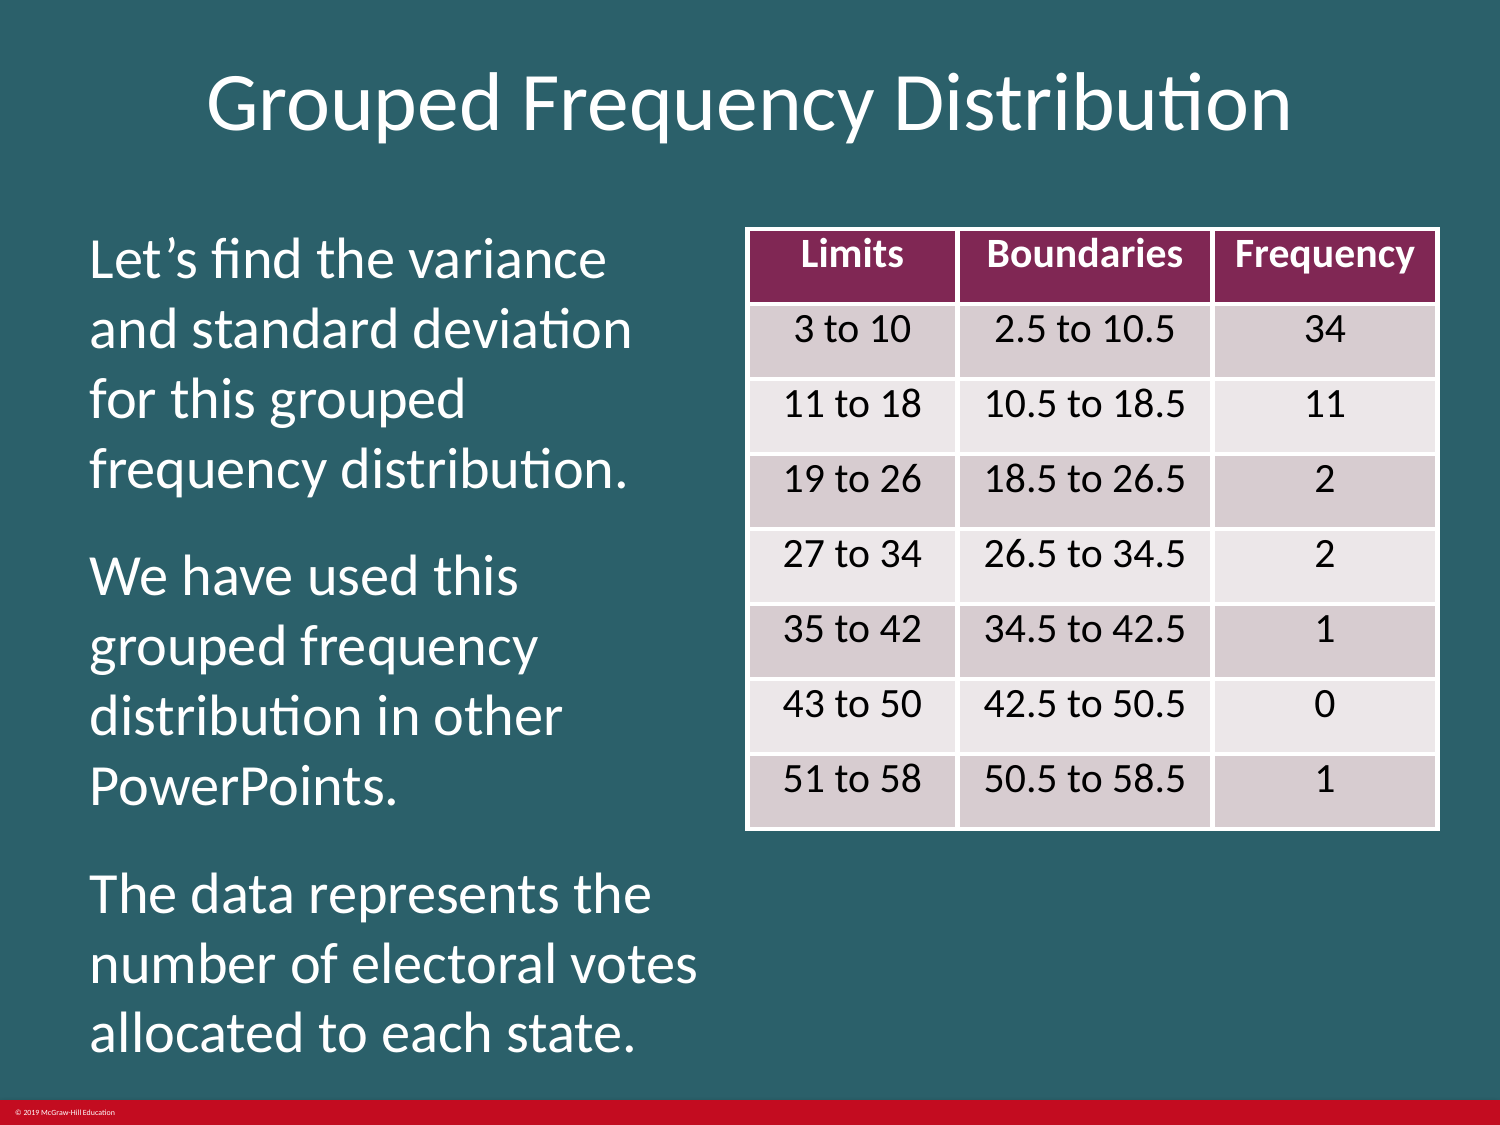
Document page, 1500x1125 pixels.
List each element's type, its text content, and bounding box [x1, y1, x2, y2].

table_cell 35 to 42 [750, 606, 955, 677]
table_cell 1 [1215, 756, 1435, 827]
table_header Frequency [1215, 231, 1435, 302]
table_cell 2.5 to 10.5 [960, 306, 1210, 377]
table_cell 11 [1215, 381, 1435, 452]
table_cell 1 [1215, 606, 1435, 677]
table_cell 51 to 58 [750, 756, 955, 827]
table_cell 50.5 to 58.5 [960, 756, 1210, 827]
list Let’s find the variance and standard deviation for this grouped frequency distribution. We have used this grouped frequency distribution in other PowerPoints. The data represents the number of electoral votes allocated to each state. [75, 212, 720, 1075]
table_cell 0 [1215, 681, 1435, 752]
table_header Limits [750, 231, 955, 302]
table_cell 10.5 to 18.5 [960, 381, 1210, 452]
table_cell 11 to 18 [750, 381, 955, 452]
title Grouped Frequency Distribution [0, 0, 1500, 195]
table_cell 34 [1215, 306, 1435, 377]
table_cell 2 [1215, 531, 1435, 602]
table_header Boundaries [960, 231, 1210, 302]
table_cell 27 to 34 [750, 531, 955, 602]
table_cell 3 to 10 [750, 306, 955, 377]
table_cell 2 [1215, 456, 1435, 527]
table_cell 42.5 to 50.5 [960, 681, 1210, 752]
table_cell 43 to 50 [750, 681, 955, 752]
table_cell 19 to 26 [750, 456, 955, 527]
table_cell 26.5 to 34.5 [960, 531, 1210, 602]
table_cell 18.5 to 26.5 [960, 456, 1210, 527]
table_cell 34.5 to 42.5 [960, 606, 1210, 677]
